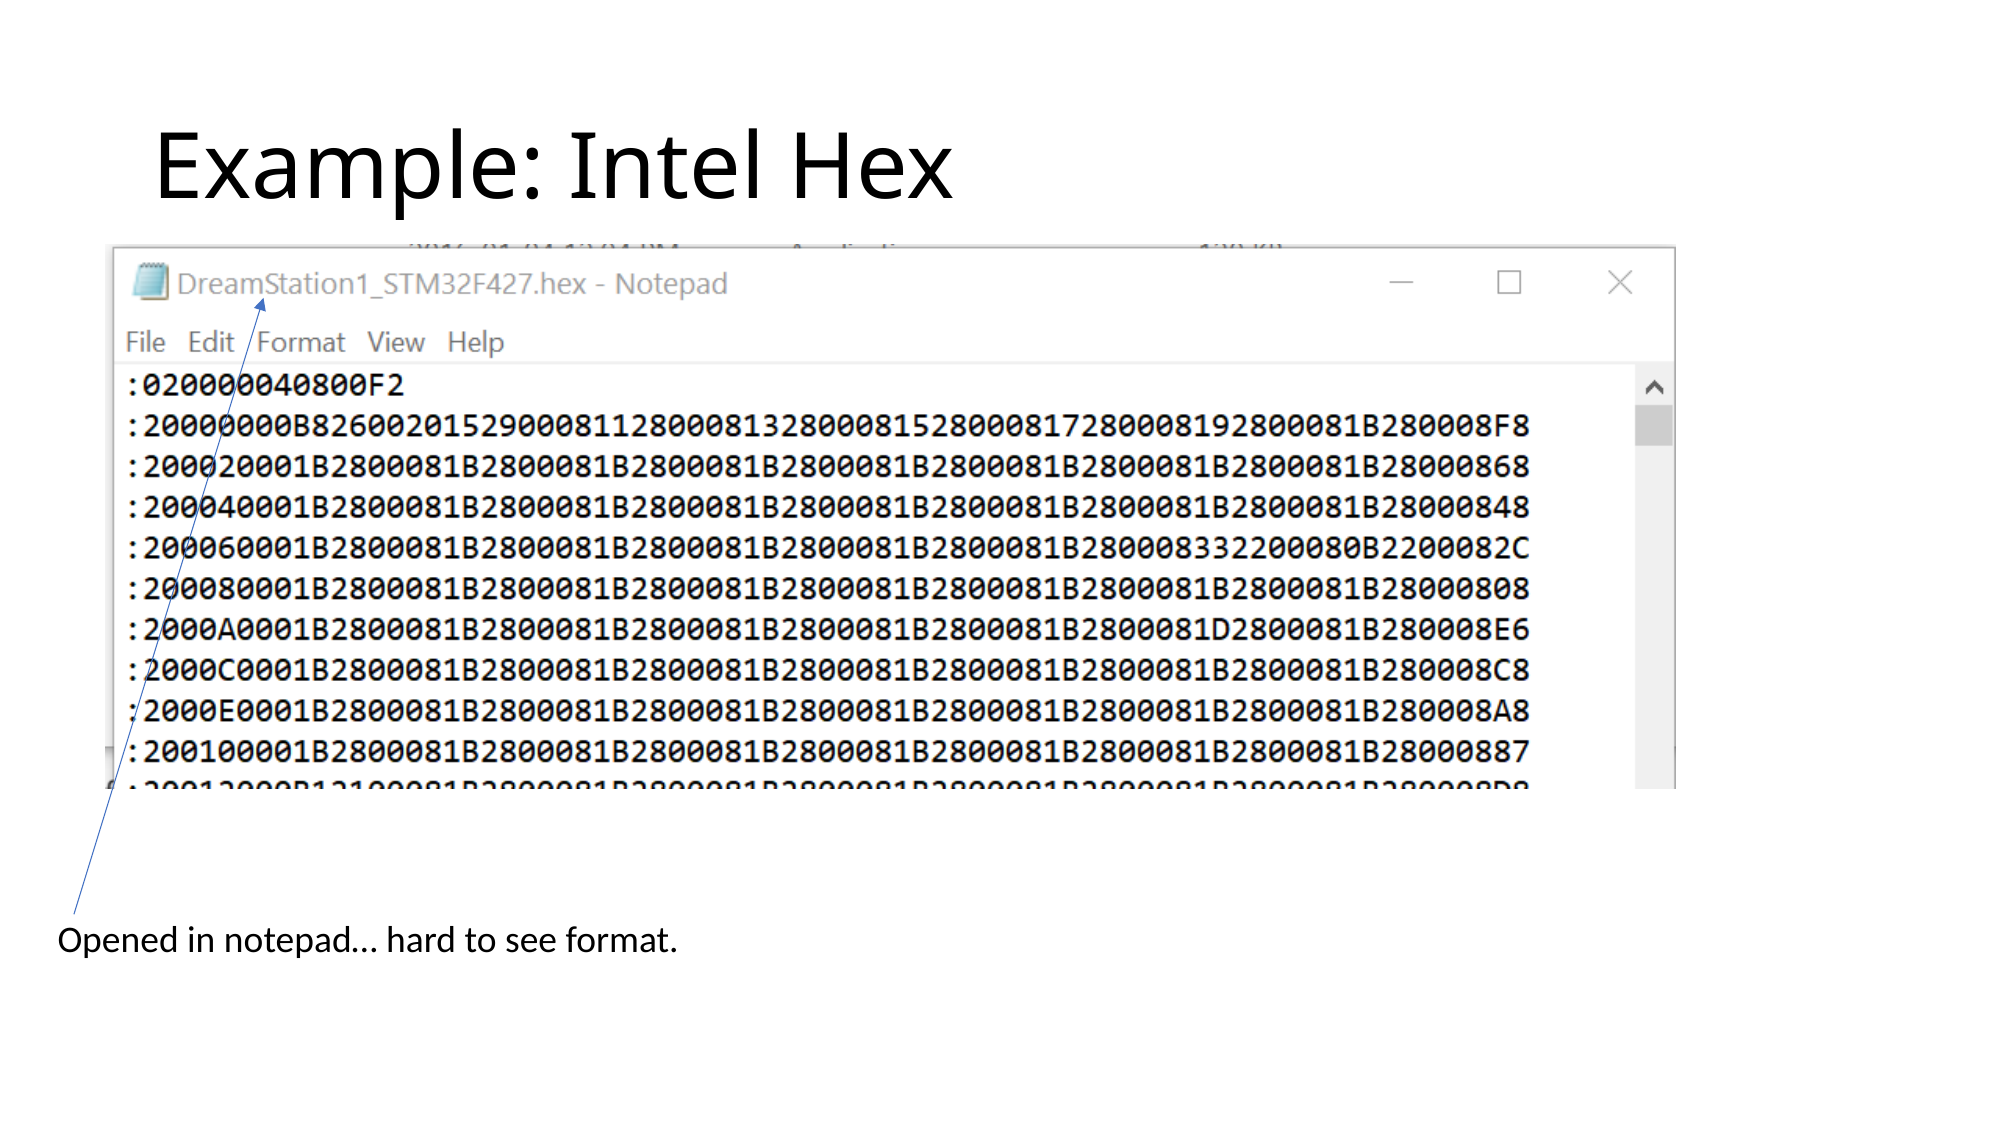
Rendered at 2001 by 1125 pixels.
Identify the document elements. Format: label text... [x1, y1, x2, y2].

text_box Opened in notepad… hard to see format. [42, 907, 872, 967]
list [105, 244, 1676, 789]
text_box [73, 297, 264, 915]
title Example: Intel Hex [137, 59, 1863, 278]
